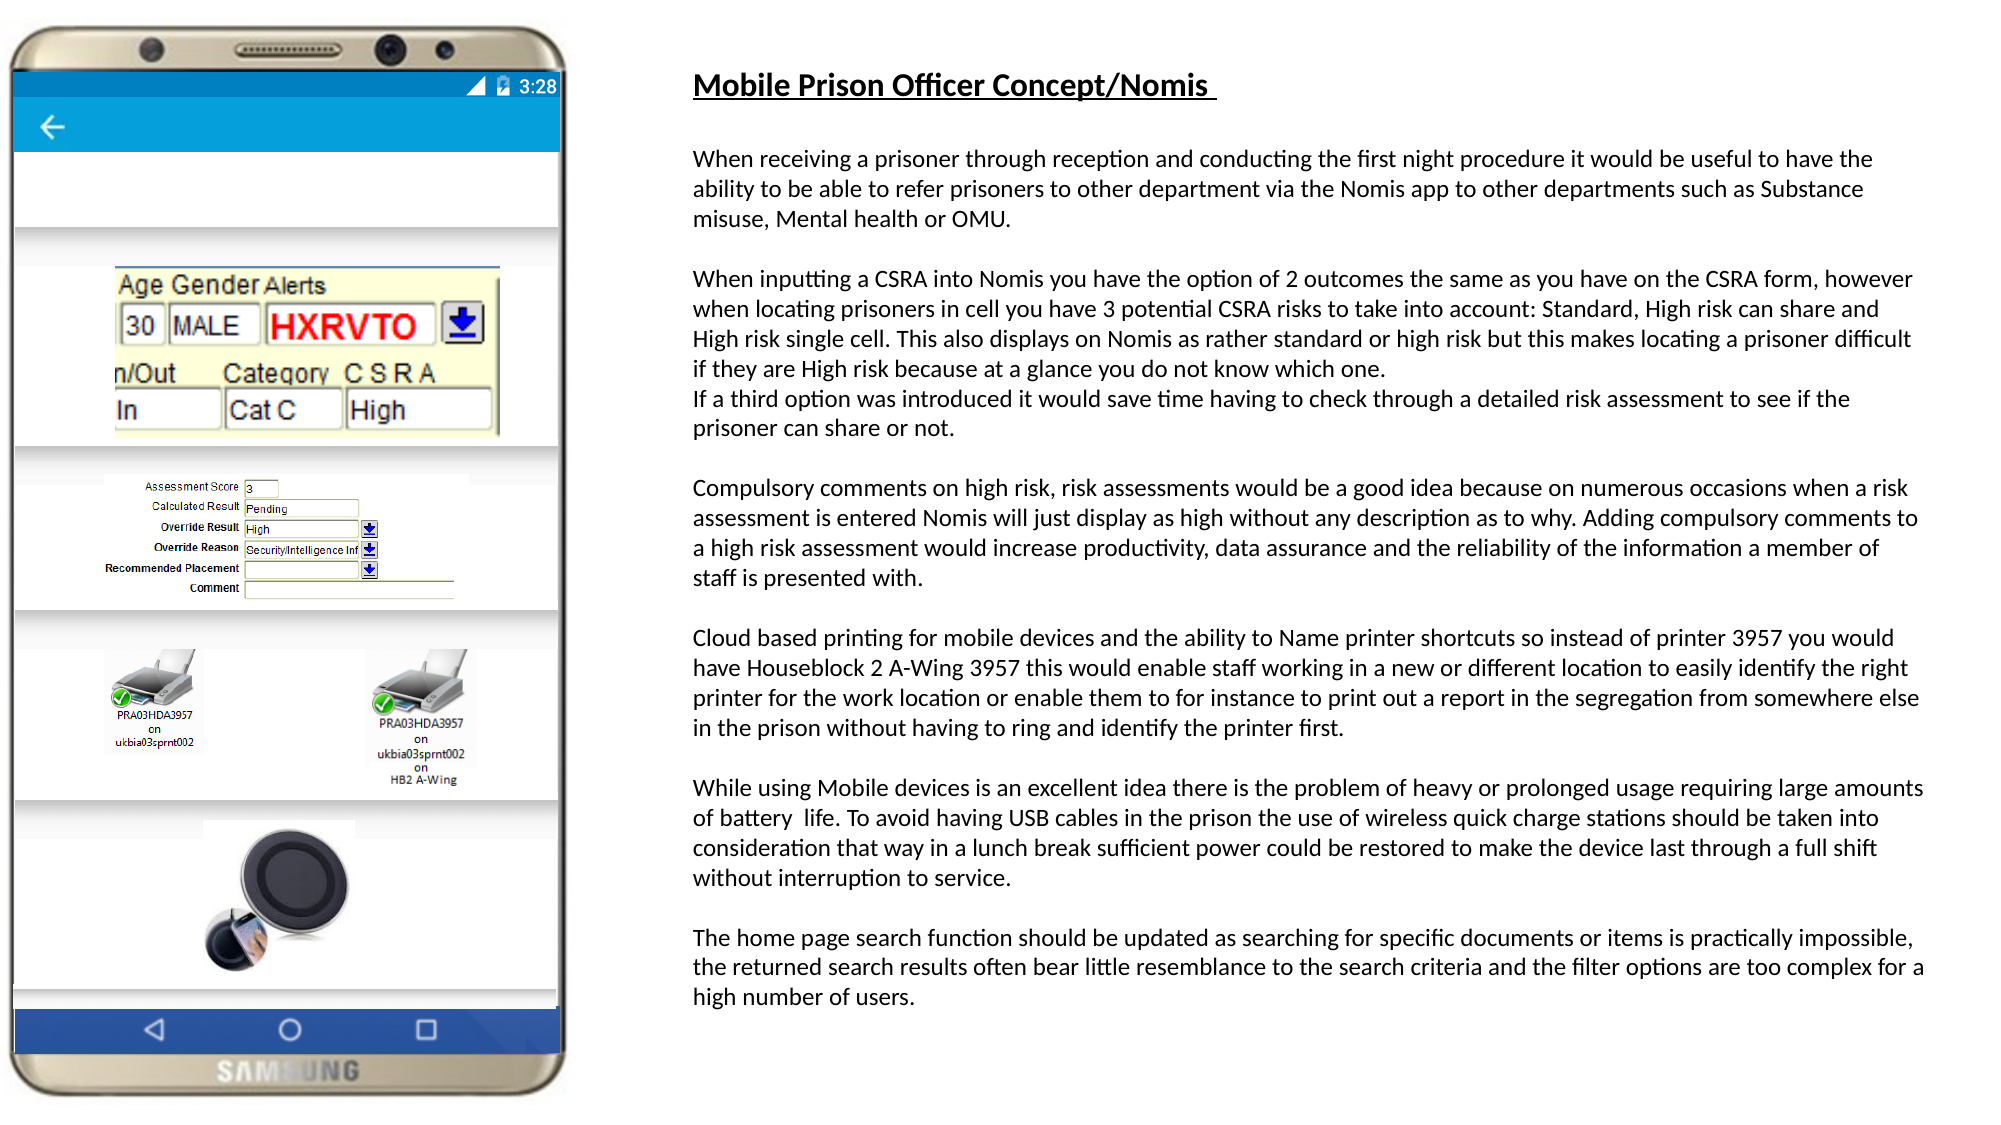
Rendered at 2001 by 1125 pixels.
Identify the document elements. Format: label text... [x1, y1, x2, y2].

picture [0, 13, 577, 1106]
text_box Mobile Prison Officer Concept/Nomis When receiving a prisoner through reception and conducting the first night procedure it would be useful to have the ability to be able to refer prisoners to other department via the Nomis app to other departments such as Substance misuse, Mental health or OMU. When inputting a CSRA into Nomis you have the option of 2 outcomes the same as you have on the CSRA form, however when locating prisoners in cell you have 3 potential CSRA risks to take into account: Standard, High risk can share and High risk single cell. This also displays on Nomis as rather standard or high risk but this makes locating a prisoner difficult if they are High risk because at a glance you do not know which one. If a third option was introduced it would save time having to check through a detailed risk assessment to see if the prisoner can share or not. Compulsory comments on high risk, risk assessments would be a good idea because on numerous occasions when a risk assessment is entered Nomis will just display as high without any description as to why. Adding compulsory comments to a high risk assessment would increase productivity, data assurance and the reliability of the information a member of staff is presented with. Cloud based printing for mobile devices and the ability to Name printer shortcuts so instead of printer 3957 you would have Houseblock 2 A-Wing 3957 this would enable staff working in a new or different location to easily identify the right printer for the work location or enable them to for instance to print out a report in the segregation from somewhere else in the prison without having to ring and identify the printer first. While using Mobile devices is an excellent idea there is the problem of heavy or prolonged usage requiring large amounts of battery life. To avoid having USB cables in the prison the use of wireless quick charge stations should be taken into consideration that way in a lunch break sufficient power could be restored to make the device last through a full shift without interruption to service. The home page search function should be updated as searching for specific documents or items is practically impossible, the returned search results often bear little resemblance to the search criteria and the filter options are too complex for a high number of users. [678, 55, 1943, 1078]
